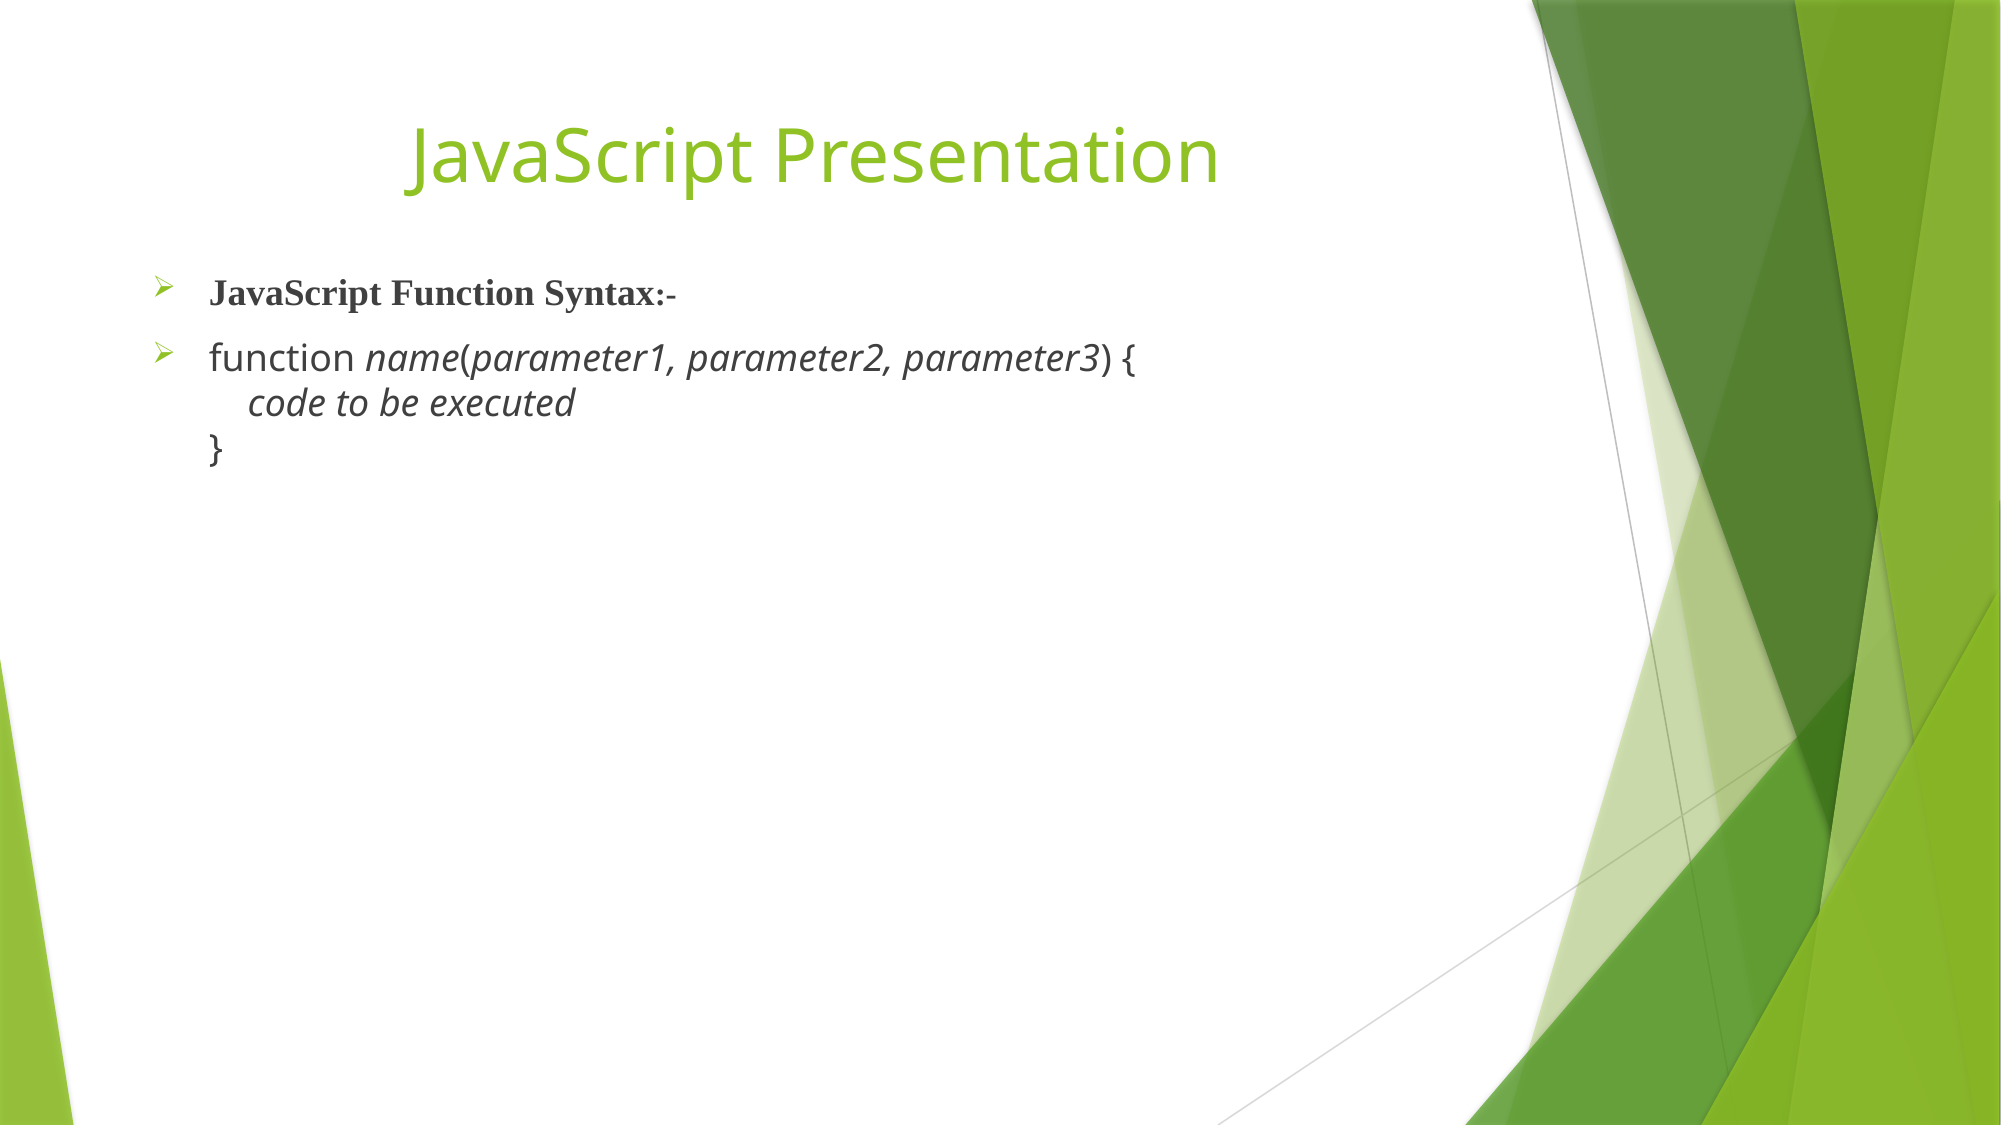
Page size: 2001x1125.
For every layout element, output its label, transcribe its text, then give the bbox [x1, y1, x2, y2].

list JavaScript Function Syntax:- function name(parameter1, parameter2, parameter3) { code to be executed } [137, 260, 1863, 975]
title JavaScript Presentation [111, 99, 1522, 317]
